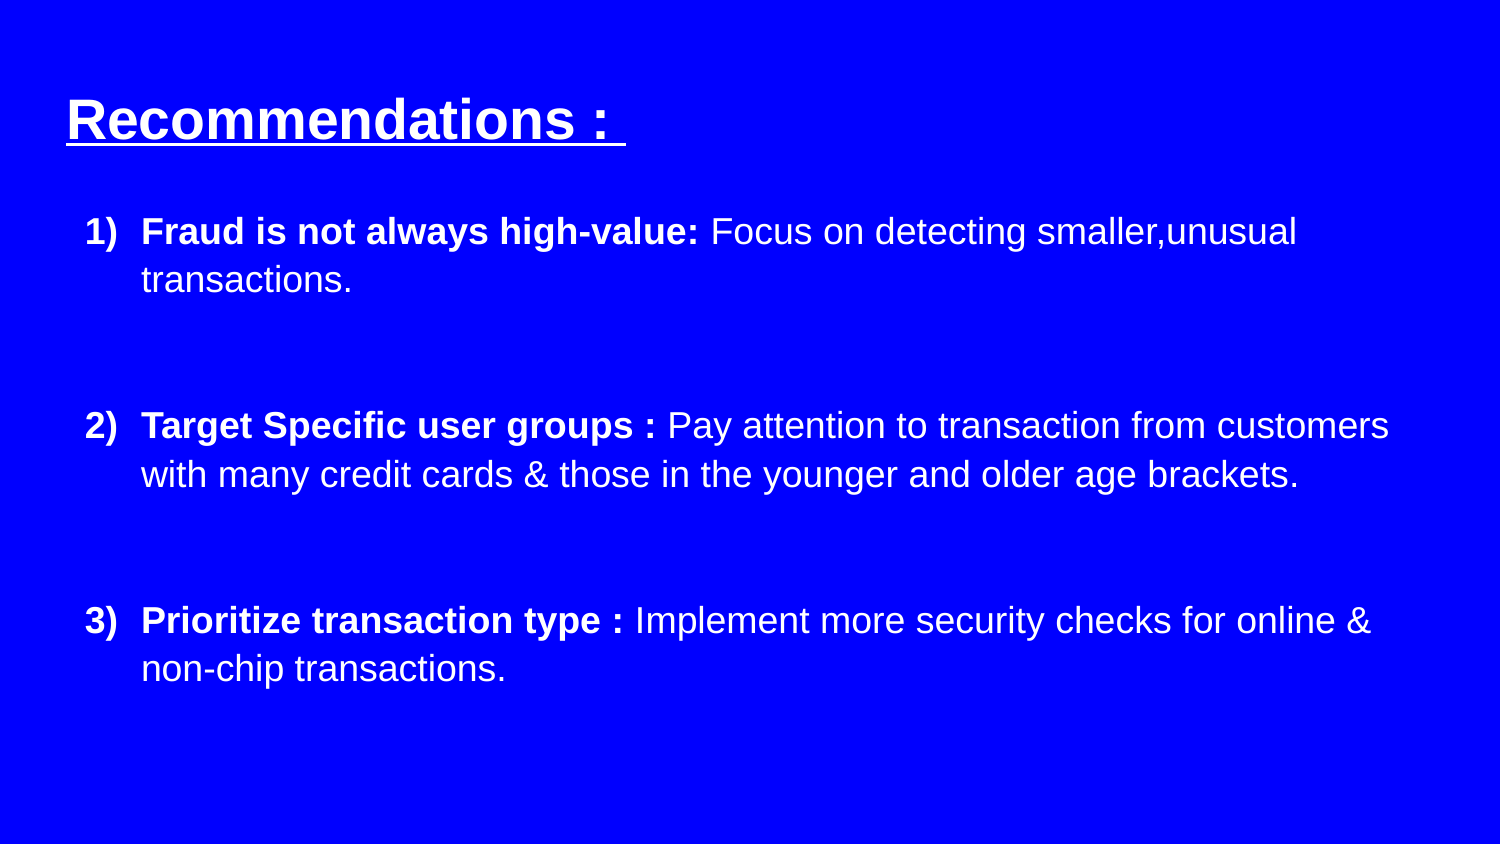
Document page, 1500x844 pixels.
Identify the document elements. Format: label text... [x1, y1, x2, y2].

list Fraud is not always high-value: Focus on detecting smaller,unusual transactions. Target Specific user groups : Pay attention to transaction from customers with many credit cards & those in the younger and older age brackets. Prioritize transaction type : Implement more security checks for online & non-chip transactions. [51, 189, 1449, 750]
title Recommendations : [51, 72, 1449, 167]
